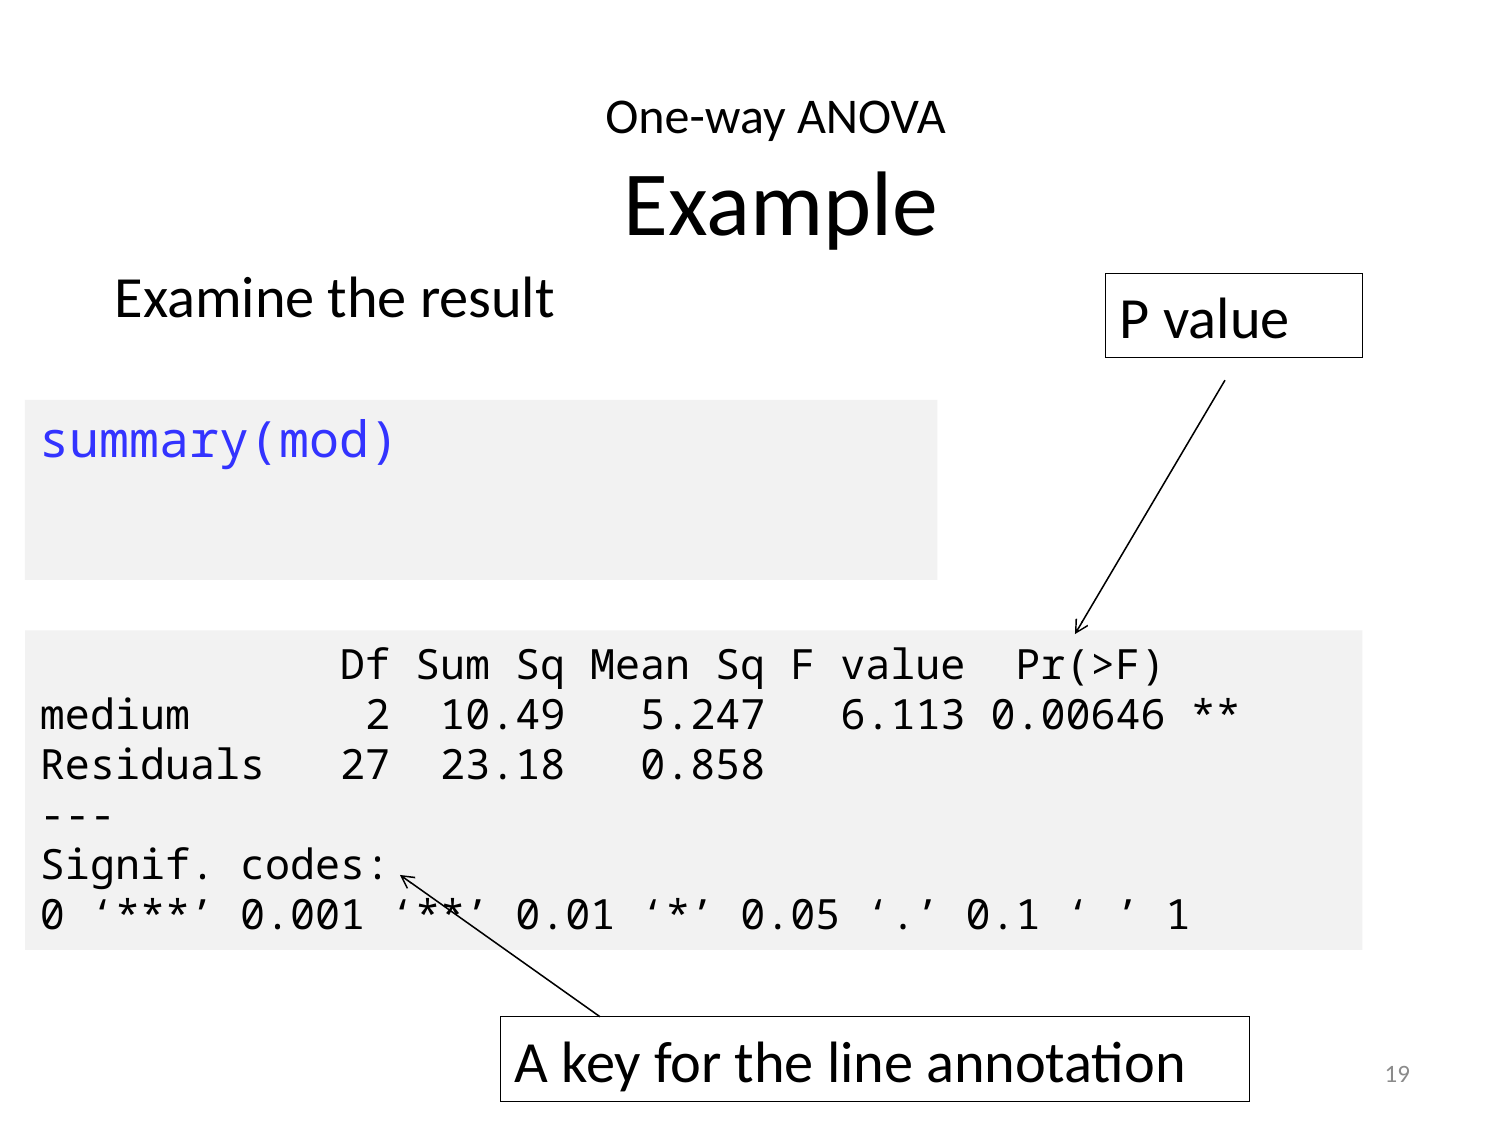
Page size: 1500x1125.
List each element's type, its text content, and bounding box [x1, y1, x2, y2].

text_box A key for the line annotation [500, 1016, 1250, 1102]
text_box One-way ANOVA Example [200, 49, 1363, 252]
text_box summary(mod) [24, 399, 938, 580]
slide_number 19 [1074, 1042, 1425, 1103]
text_box Df Sum Sq Mean Sq F value Pr(>F) medium 2 10.49 5.247 6.113 0.00646 ** Residuals 27 23.18 0.858 --- Signif. codes: 0 ‘***’ 0.001 ‘**’ 0.01 ‘*’ 0.05 ‘.’ 0.1 ‘ ’ 1 [25, 630, 1363, 950]
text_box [399, 874, 601, 1018]
text_box Examine the result [99, 252, 1463, 337]
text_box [1074, 379, 1226, 635]
text_box P value [1105, 273, 1363, 358]
